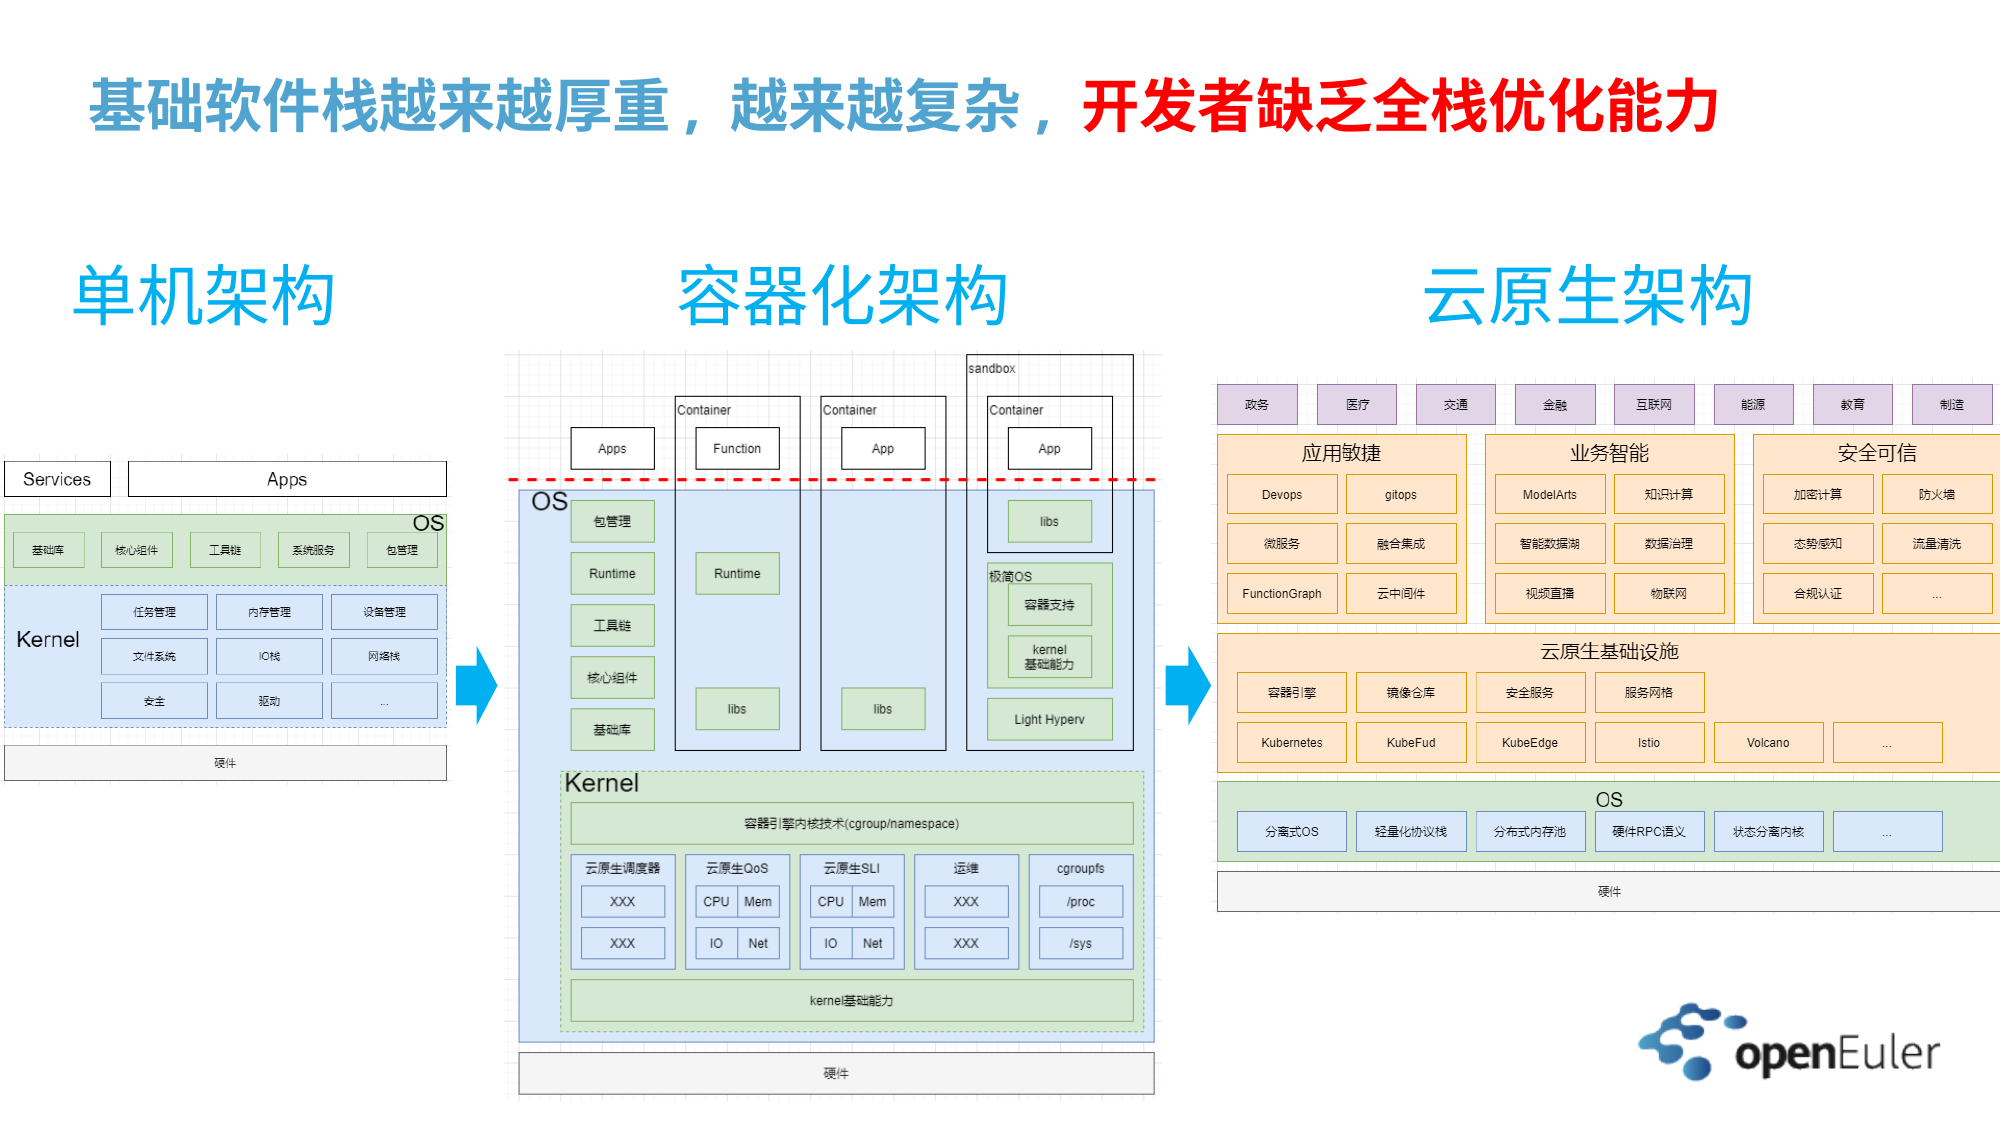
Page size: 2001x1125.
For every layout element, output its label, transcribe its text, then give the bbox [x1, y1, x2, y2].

picture [1621, 987, 1958, 1098]
text_box 容器化架构 [661, 254, 1025, 341]
text_box [1164, 645, 1211, 726]
text_box 单机架构 [55, 254, 353, 341]
text_box [454, 645, 499, 726]
picture [1211, 378, 2000, 914]
text_box 云原生架构 [1406, 254, 1771, 341]
title 基础软件栈越来越厚重, 越来越复杂, 开发者缺乏全栈优化能力 [73, 54, 1930, 162]
picture [0, 454, 452, 785]
picture [504, 350, 1162, 1101]
